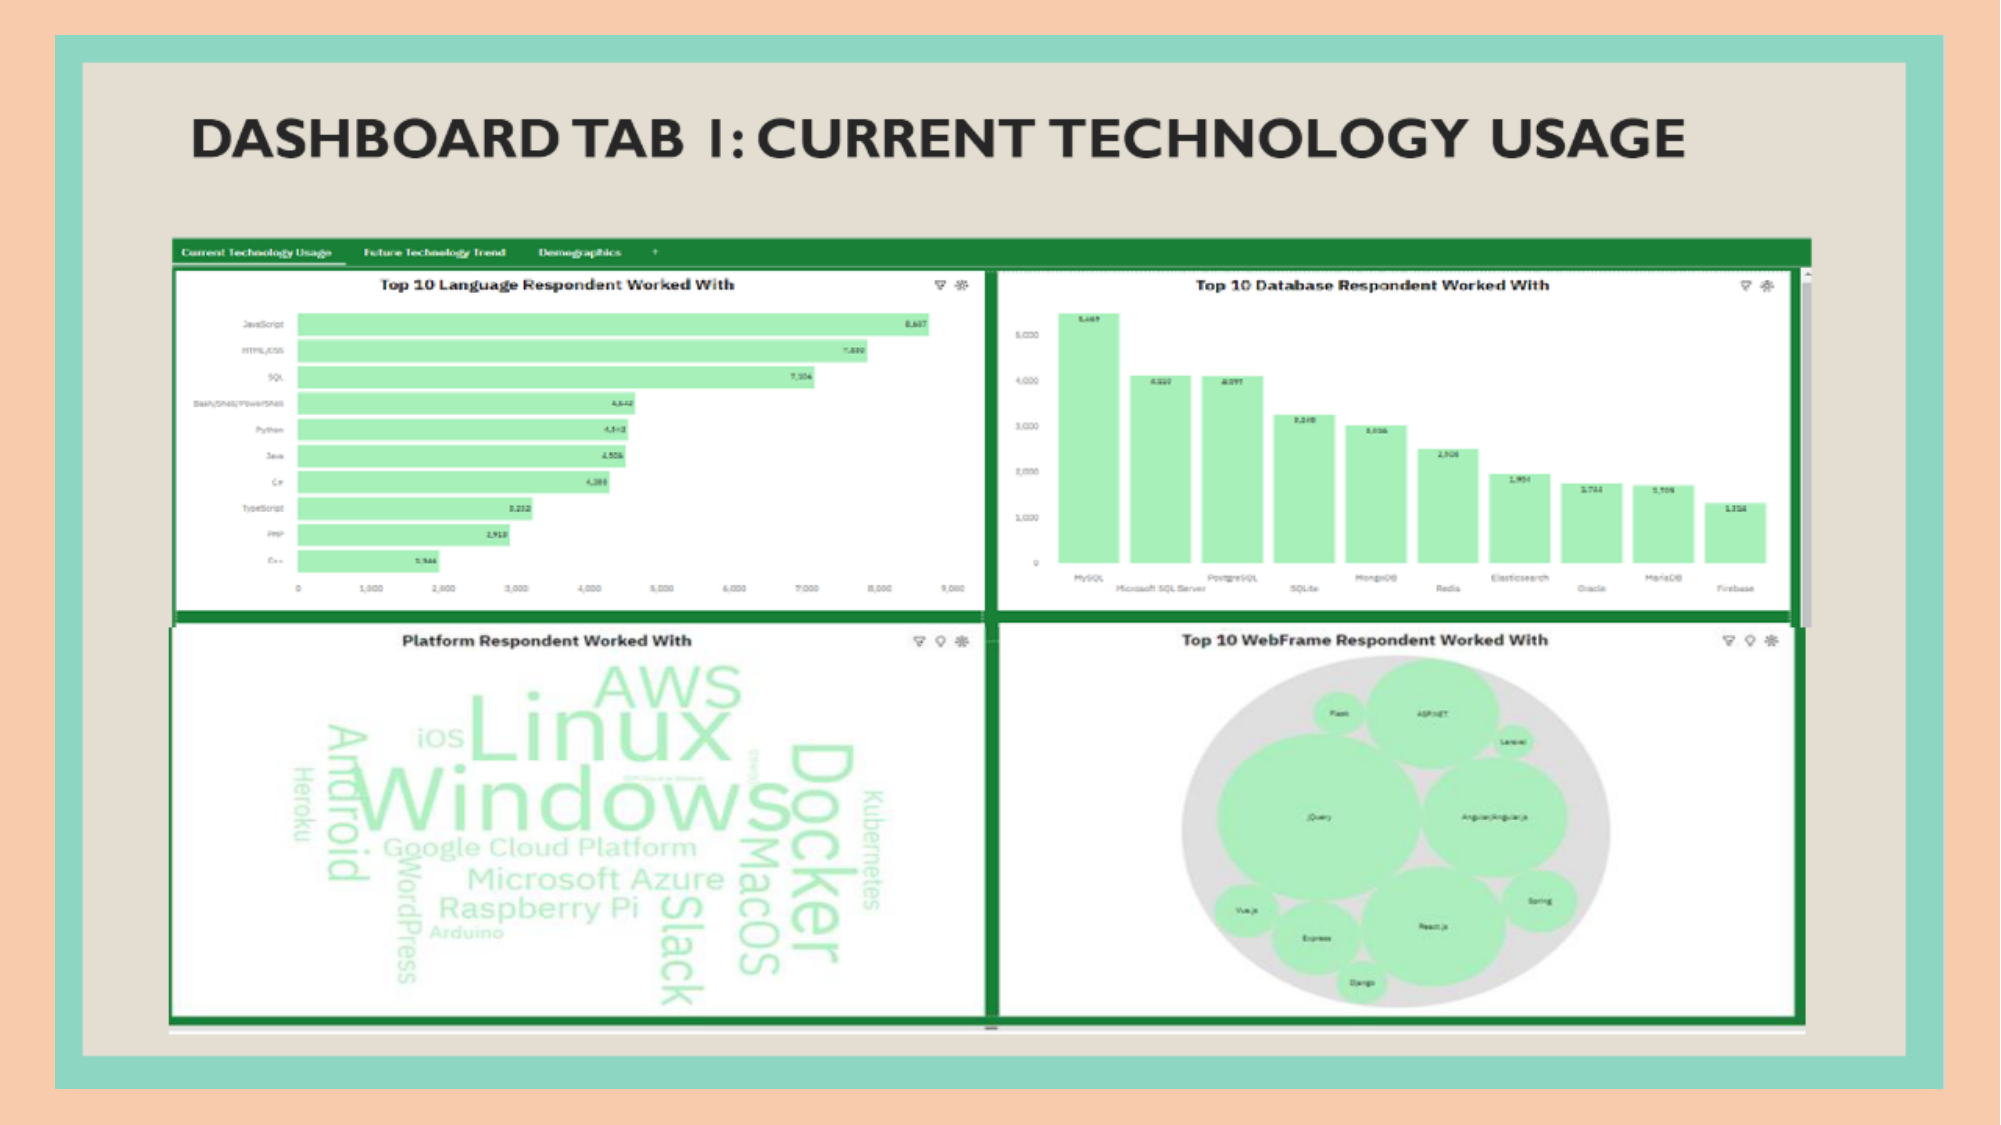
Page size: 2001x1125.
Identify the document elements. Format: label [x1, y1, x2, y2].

picture [55, 35, 1945, 1090]
